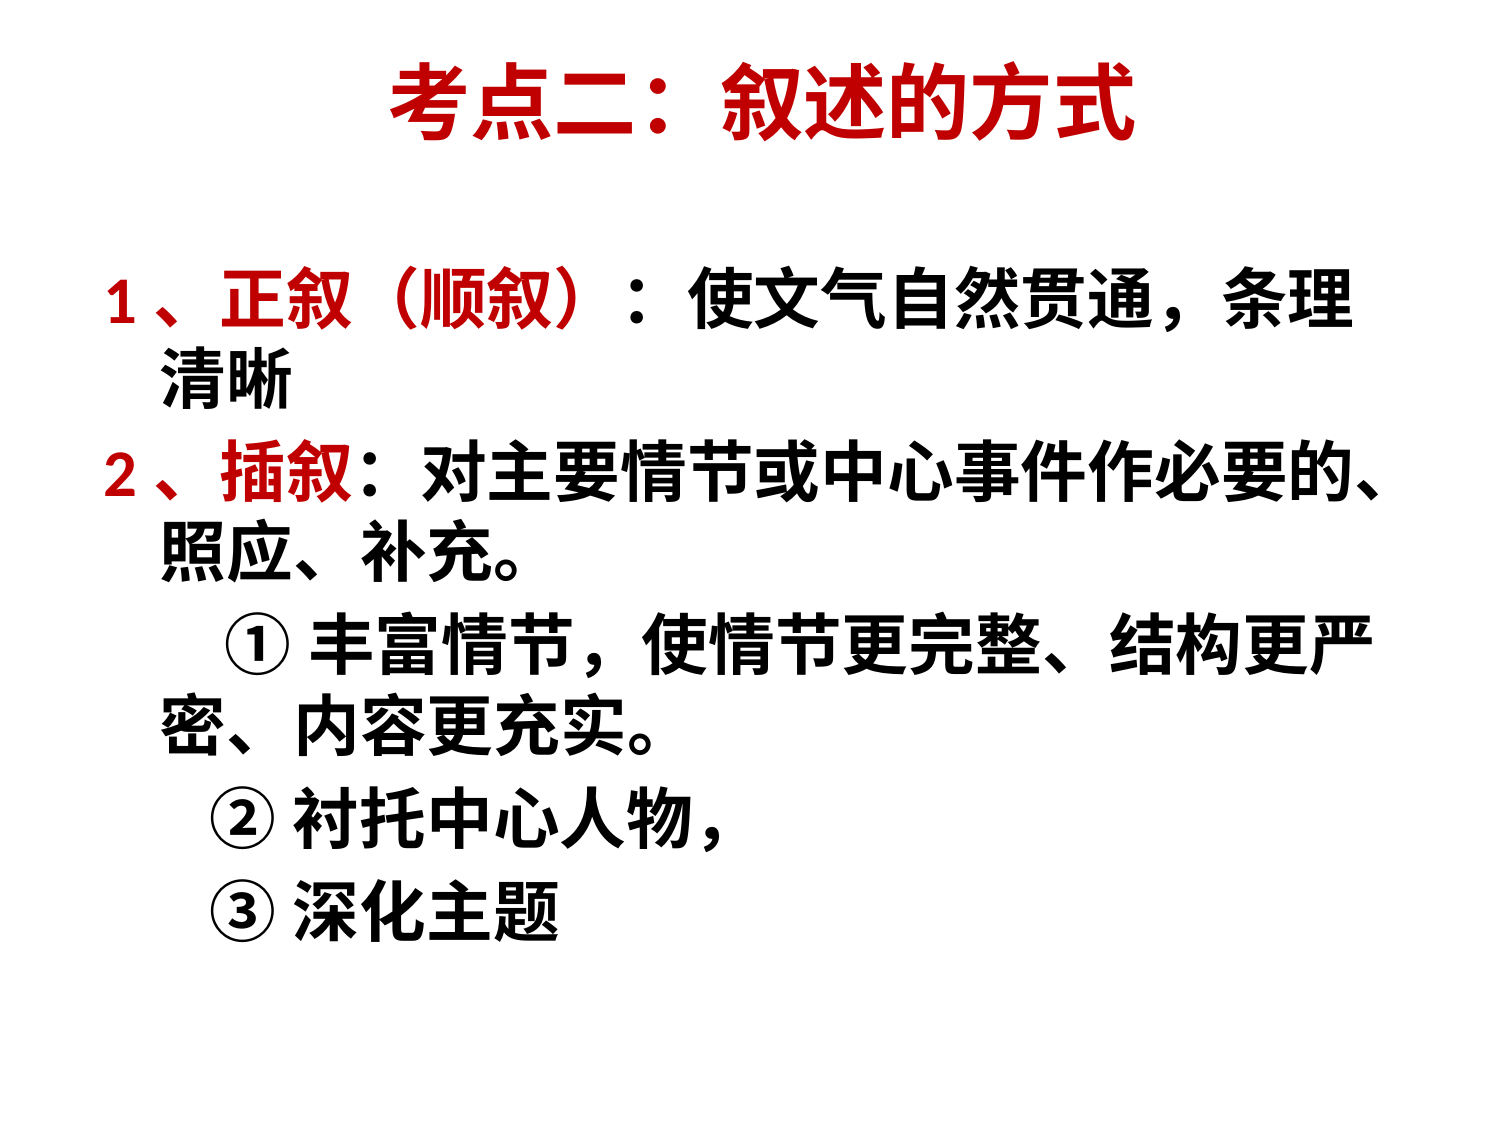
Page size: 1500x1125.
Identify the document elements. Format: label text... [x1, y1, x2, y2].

list 考点二：叙述的方式 1、正叙（顺叙）：使文气自然贯通，条理清晰 2、插叙：对主要情节或中心事件作必要的、照应、补充。 ①丰富情节，使情节更完整、结构更严密、内容更充实。 ②衬托中心人物， ③深化主题 [88, 42, 1436, 1047]
